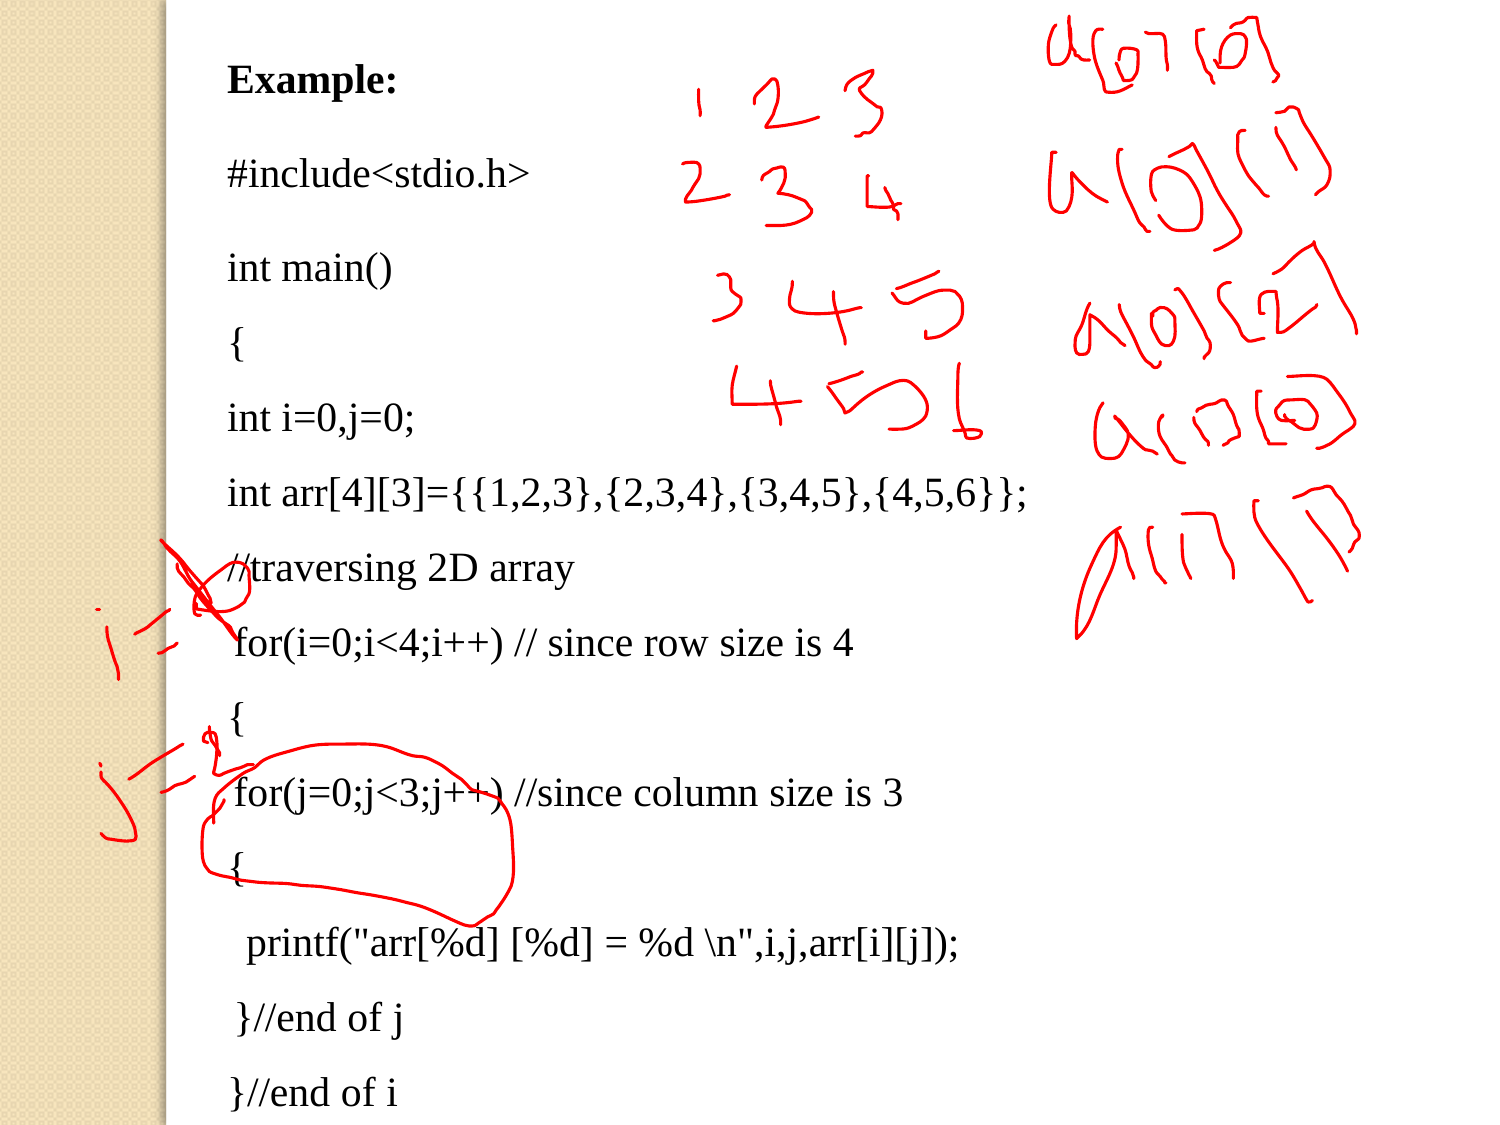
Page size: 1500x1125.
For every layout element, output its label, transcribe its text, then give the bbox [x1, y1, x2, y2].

text_box [1048, 16, 1090, 65]
text_box [892, 290, 963, 339]
text_box [1182, 513, 1234, 579]
text_box [1253, 500, 1313, 603]
text_box [789, 281, 862, 345]
text_box [106, 626, 119, 680]
text_box [1158, 415, 1186, 463]
text_box [953, 363, 982, 439]
text_box [1094, 402, 1158, 459]
text_box [100, 771, 137, 842]
text_box [134, 609, 170, 635]
text_box [203, 726, 254, 776]
text_box [160, 539, 250, 641]
text_box [713, 273, 742, 321]
text_box [754, 78, 819, 128]
text_box [161, 776, 195, 793]
text_box [1275, 375, 1355, 449]
text_box [761, 166, 812, 226]
text_box [1092, 29, 1139, 93]
text_box [1218, 282, 1265, 342]
text_box [1275, 106, 1331, 195]
text_box [1256, 391, 1287, 444]
text_box [1259, 241, 1357, 334]
text_box [1214, 17, 1279, 82]
text_box [1193, 417, 1209, 446]
text_box [867, 175, 901, 220]
text_box [1049, 152, 1108, 213]
text_box [845, 70, 883, 137]
text_box [1151, 307, 1176, 346]
text_box [1196, 399, 1240, 446]
text_box [1293, 486, 1360, 572]
text_box [1174, 288, 1211, 359]
text_box [1148, 527, 1166, 583]
text_box [1237, 130, 1269, 197]
text_box [1076, 527, 1134, 639]
text_box [1150, 143, 1241, 251]
text_box [1117, 149, 1150, 232]
text_box [1196, 29, 1215, 84]
text_box [827, 380, 928, 430]
text_box [1119, 304, 1161, 368]
text_box [201, 743, 514, 927]
text_box [1145, 32, 1168, 71]
text_box [1075, 303, 1126, 355]
text_box [731, 366, 802, 425]
text_box [682, 162, 730, 203]
text_box Example: #include<stdio.h> int main() { int i=0,j=0; int arr[4][3]={{1,2,3},{2,3,4},{3,4,5},{4,5,6}}; //traversing 2D array for(i=0;i<4;i++) // since row size is 4 { for(j=0;j<3;j++) //since column size is 3 { printf("arr[%d] [%d] = %d \n",i,j,arr[i][j]); }//end of j }//end of i [225, 7, 1250, 1116]
